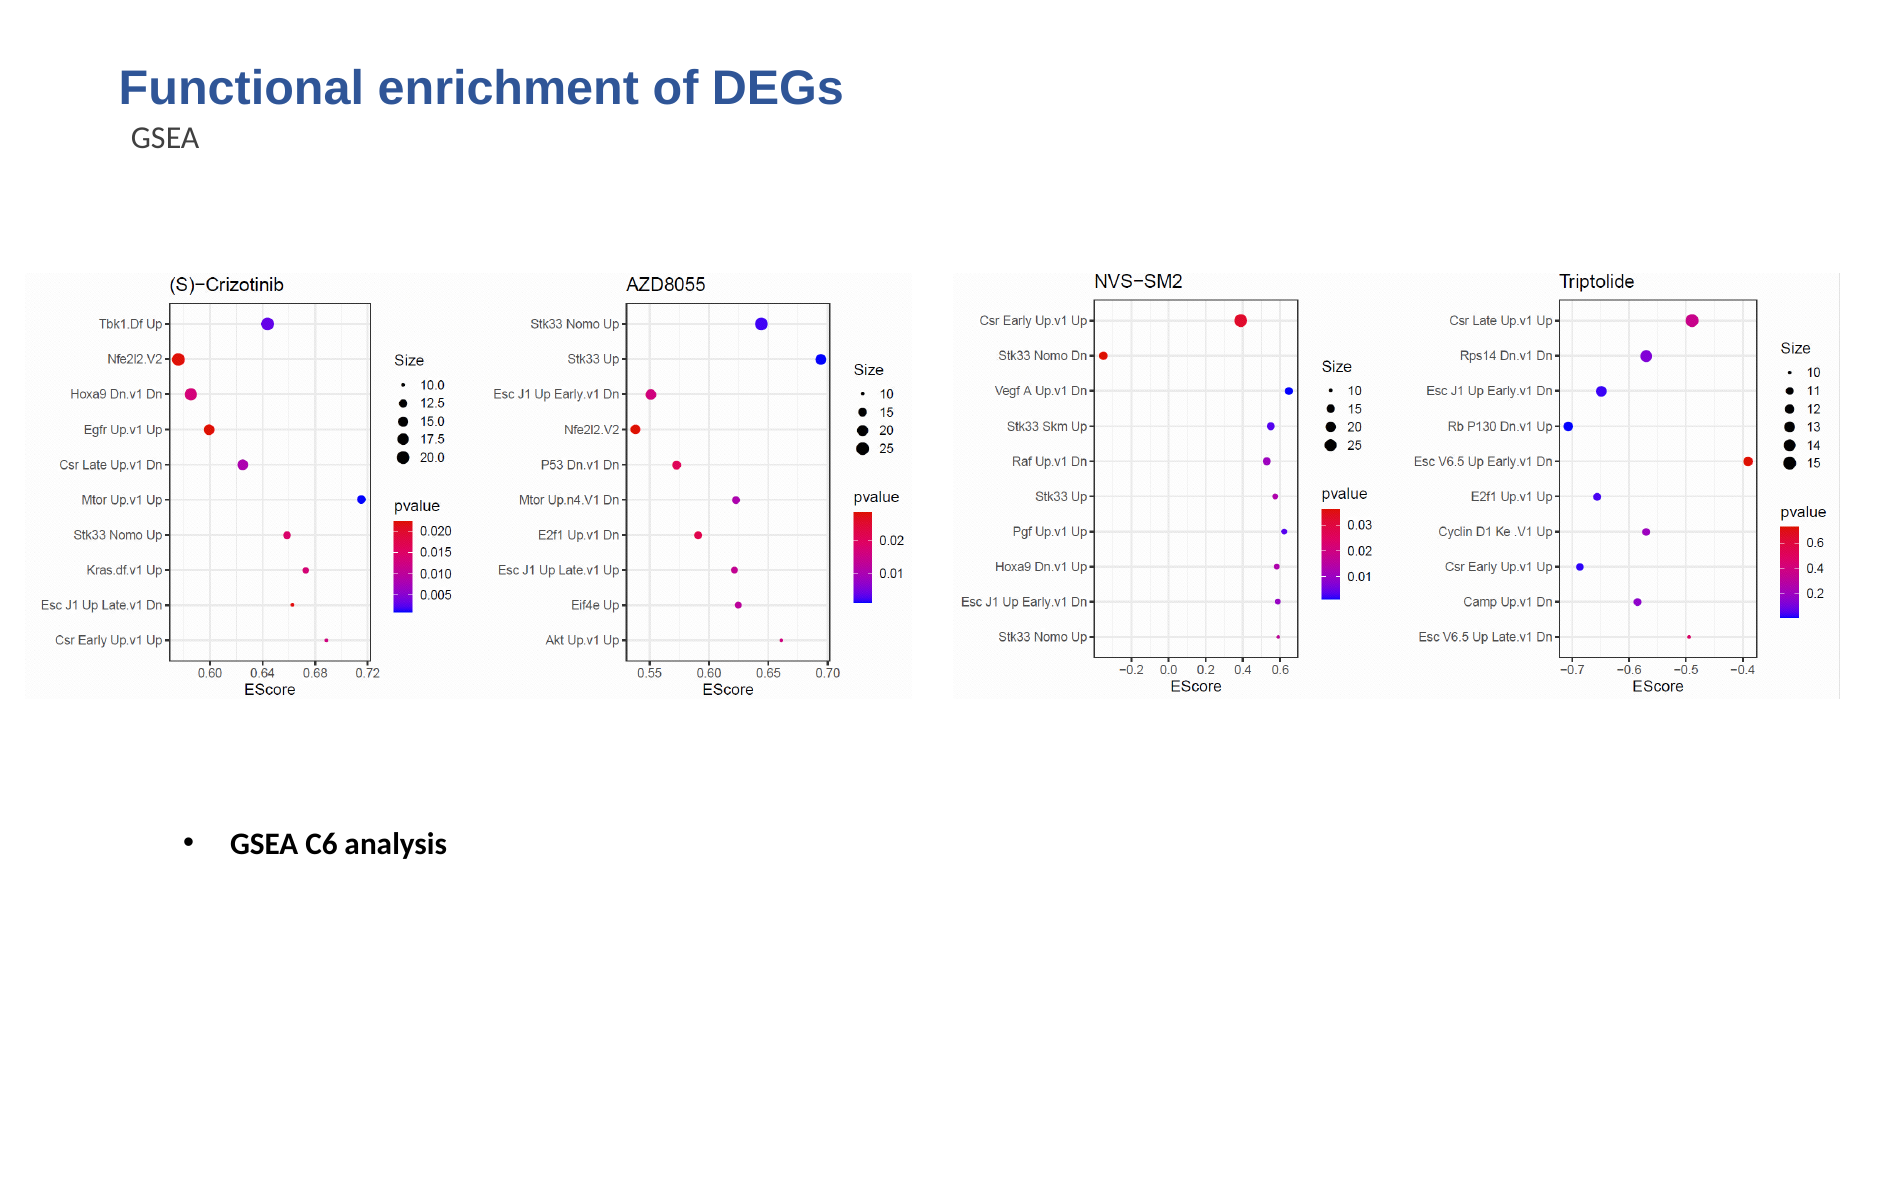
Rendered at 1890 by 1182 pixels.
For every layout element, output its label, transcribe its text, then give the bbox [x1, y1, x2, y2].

picture [25, 273, 913, 700]
text_box GSEA C6 analysis [175, 797, 1245, 869]
list Functional enrichment of DEGs [118, 55, 1598, 113]
picture [952, 273, 1840, 700]
list GSEA [118, 113, 1788, 164]
